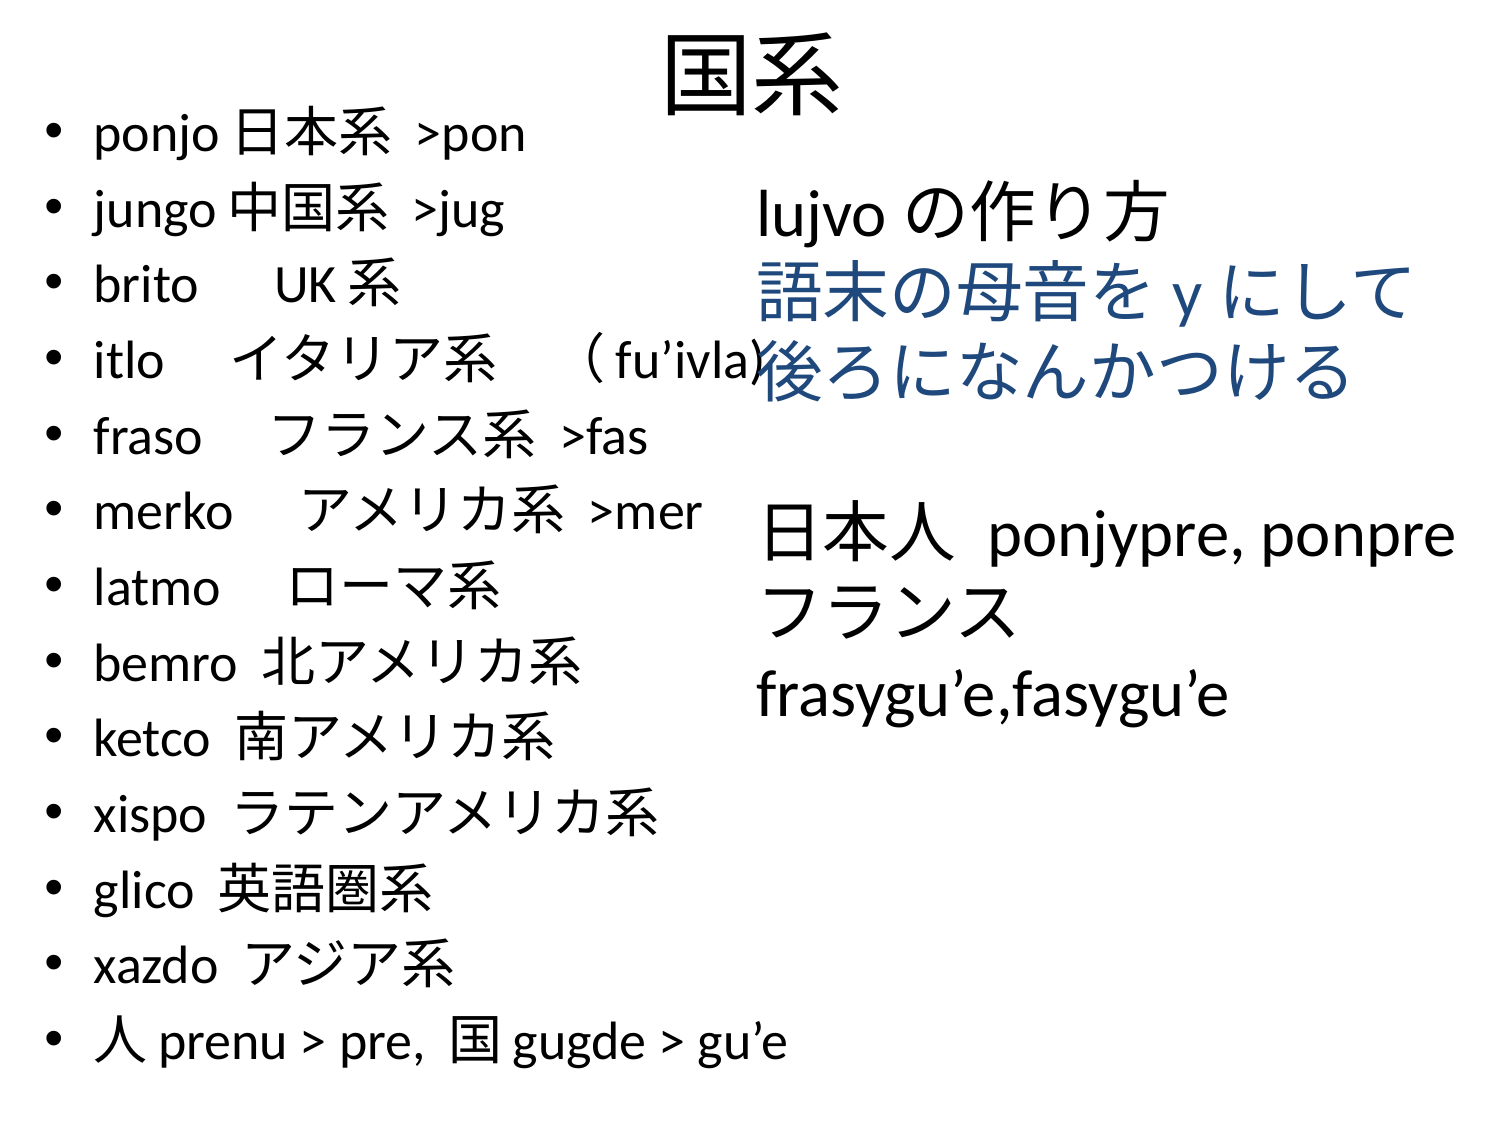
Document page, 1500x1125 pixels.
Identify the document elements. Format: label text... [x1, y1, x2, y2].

title 国系 [76, 2, 1427, 142]
list ponjo日本系 >pon jungo中国系 >jug brito UK系 itlo イタリア系 （fu’ivla) fraso フランス系 >fas merko アメリカ系 >mer latmo ローマ系 bemro 北アメリカ系 ketco 南アメリカ系 xispo ラテンアメリカ系 glico 英語圏系 xazdo アジア系 人prenu > pre, 国gugde > gu’e [29, 90, 1380, 1078]
text_box lujvoの作り方 語末の母音をyにして後ろになんかつける 日本人 ponjypre, ponpre フランス frasygu’e,fasygu’e [741, 162, 1486, 817]
